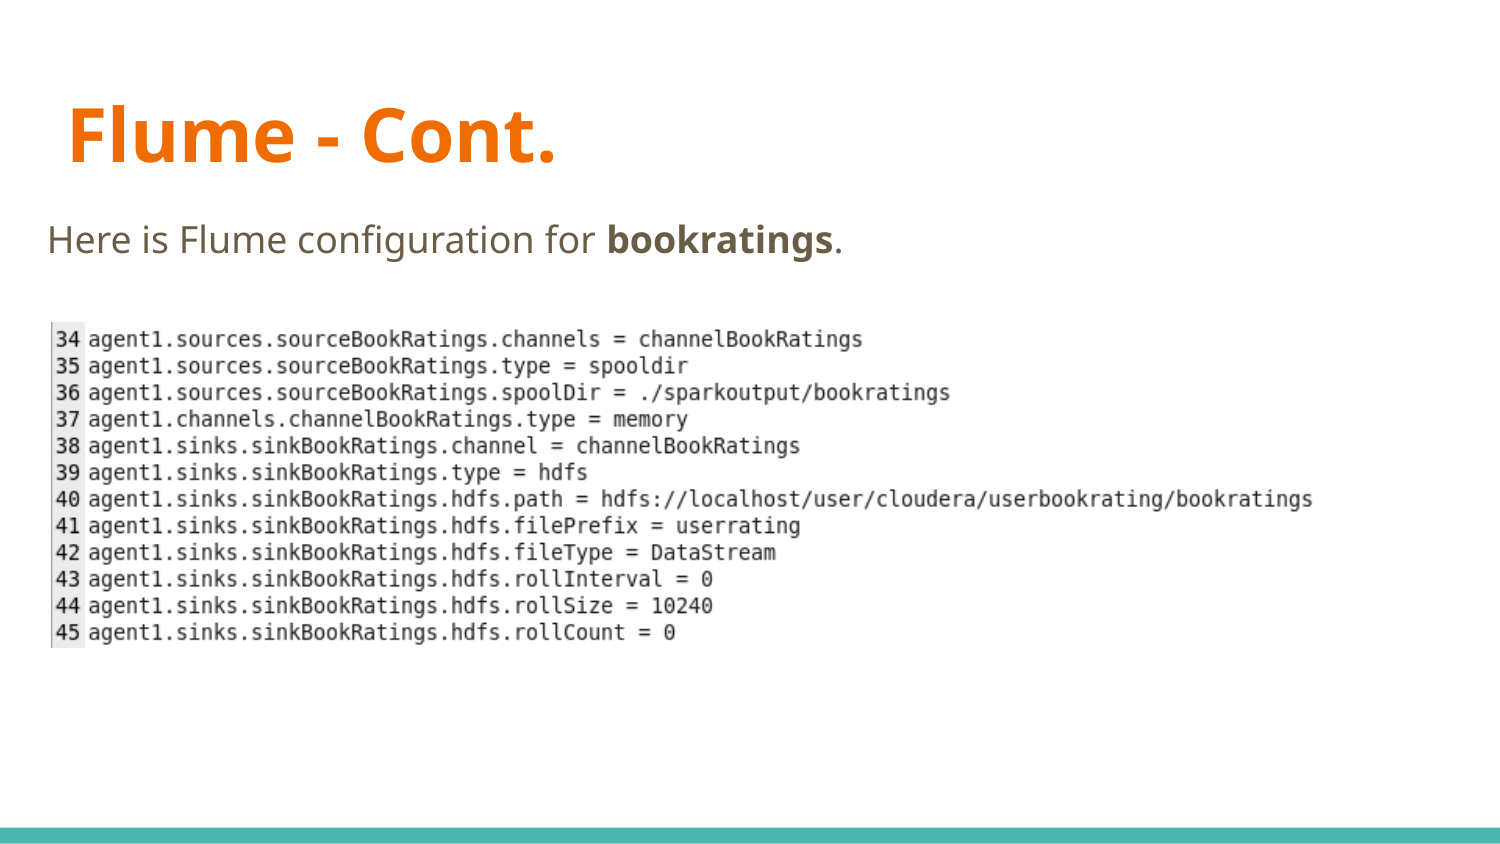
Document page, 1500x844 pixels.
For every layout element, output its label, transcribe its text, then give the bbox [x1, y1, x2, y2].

title Flume - Cont. [51, 72, 1449, 189]
picture [50, 322, 1321, 649]
list Here is Flume configuration for bookratings. [31, 194, 1424, 736]
